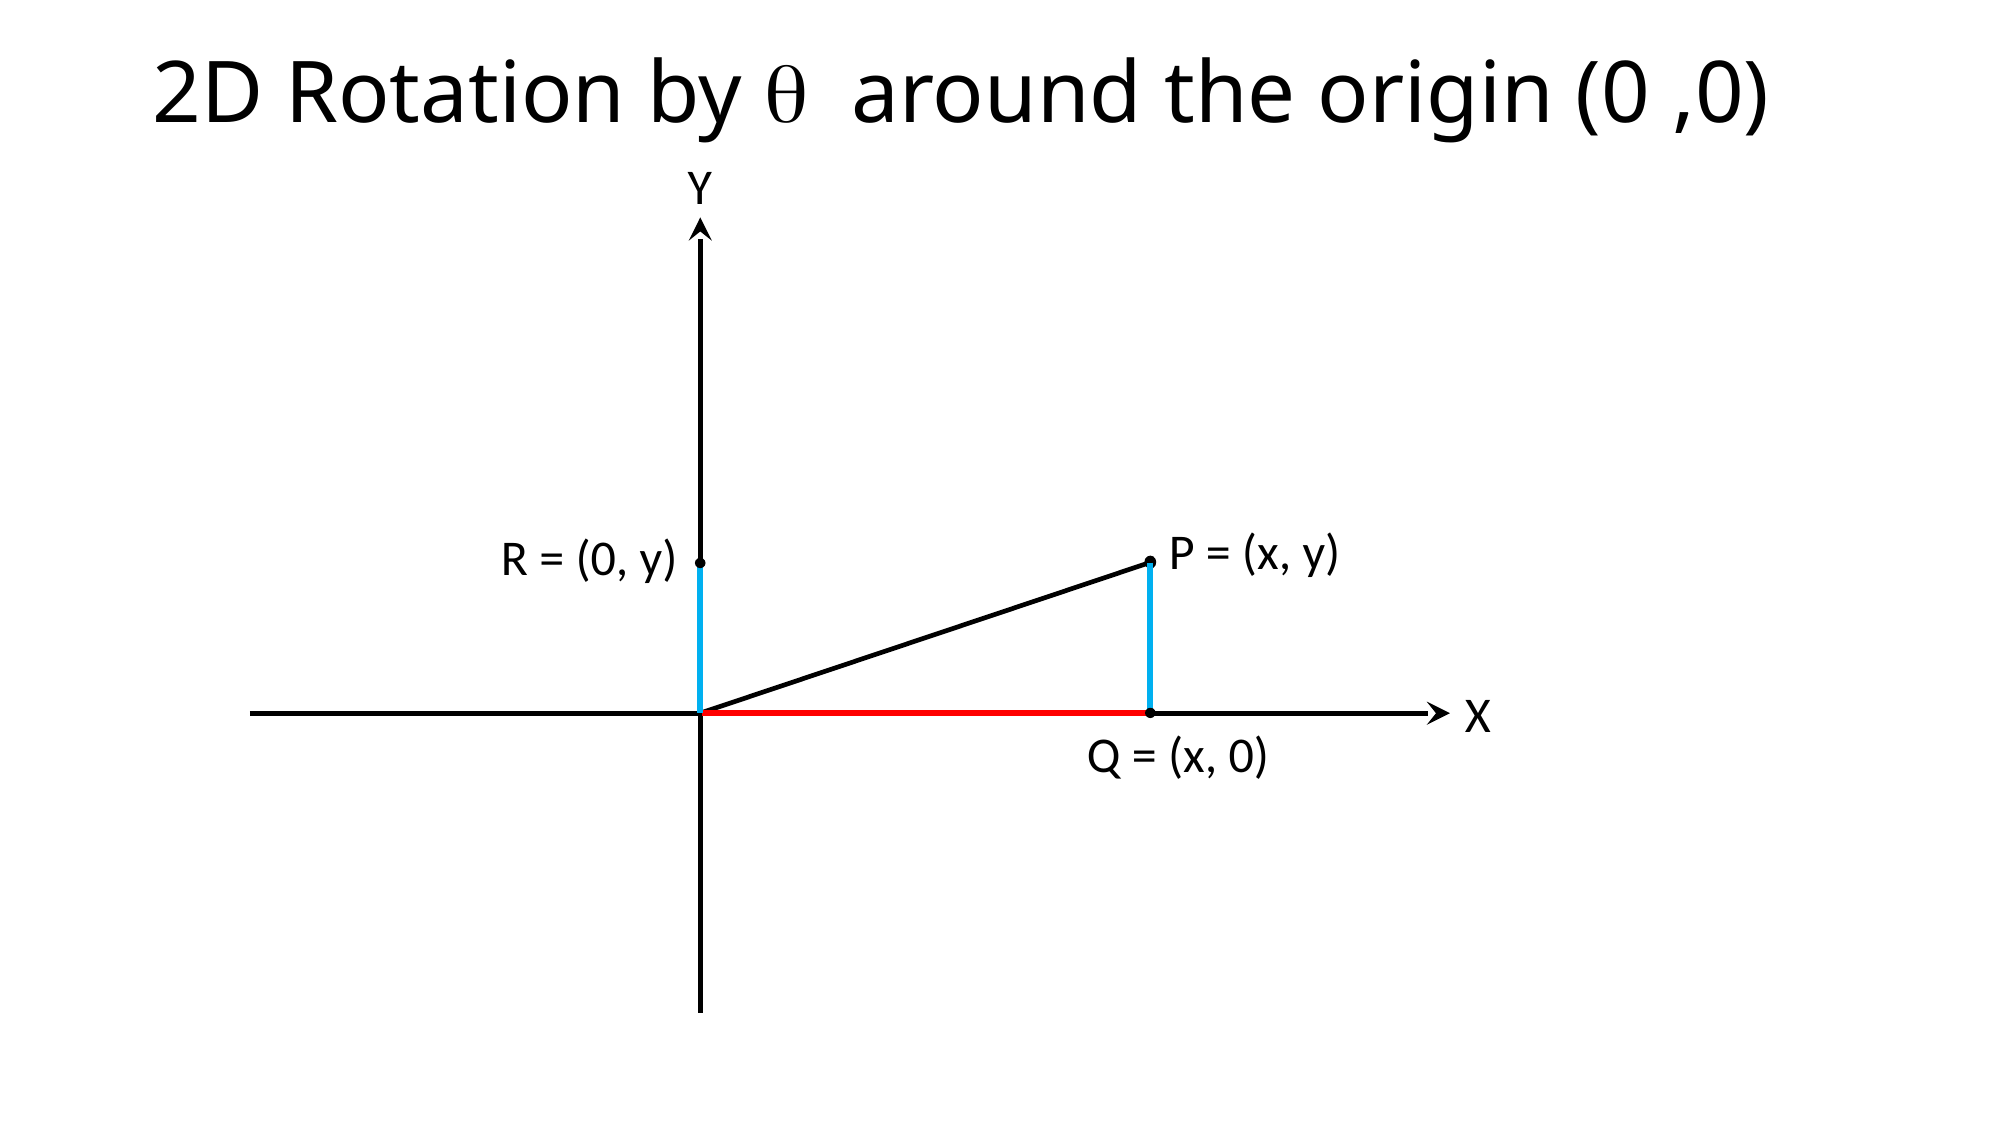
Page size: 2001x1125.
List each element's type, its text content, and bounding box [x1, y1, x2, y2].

text_box [1151, 706, 1157, 713]
text_box X [1450, 675, 1507, 751]
text_box P = (x, y) [1153, 512, 1356, 588]
text_box Q = (x, 0) [1072, 714, 1285, 790]
text_box Y [672, 147, 727, 223]
text_box R = (0, y) [485, 517, 693, 593]
text_box [1143, 554, 1158, 569]
text_box [1144, 714, 1157, 720]
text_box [700, 562, 1149, 714]
title 2D Rotation by q around the origin (0 ,0) [137, 0, 1863, 189]
text_box [693, 556, 700, 569]
